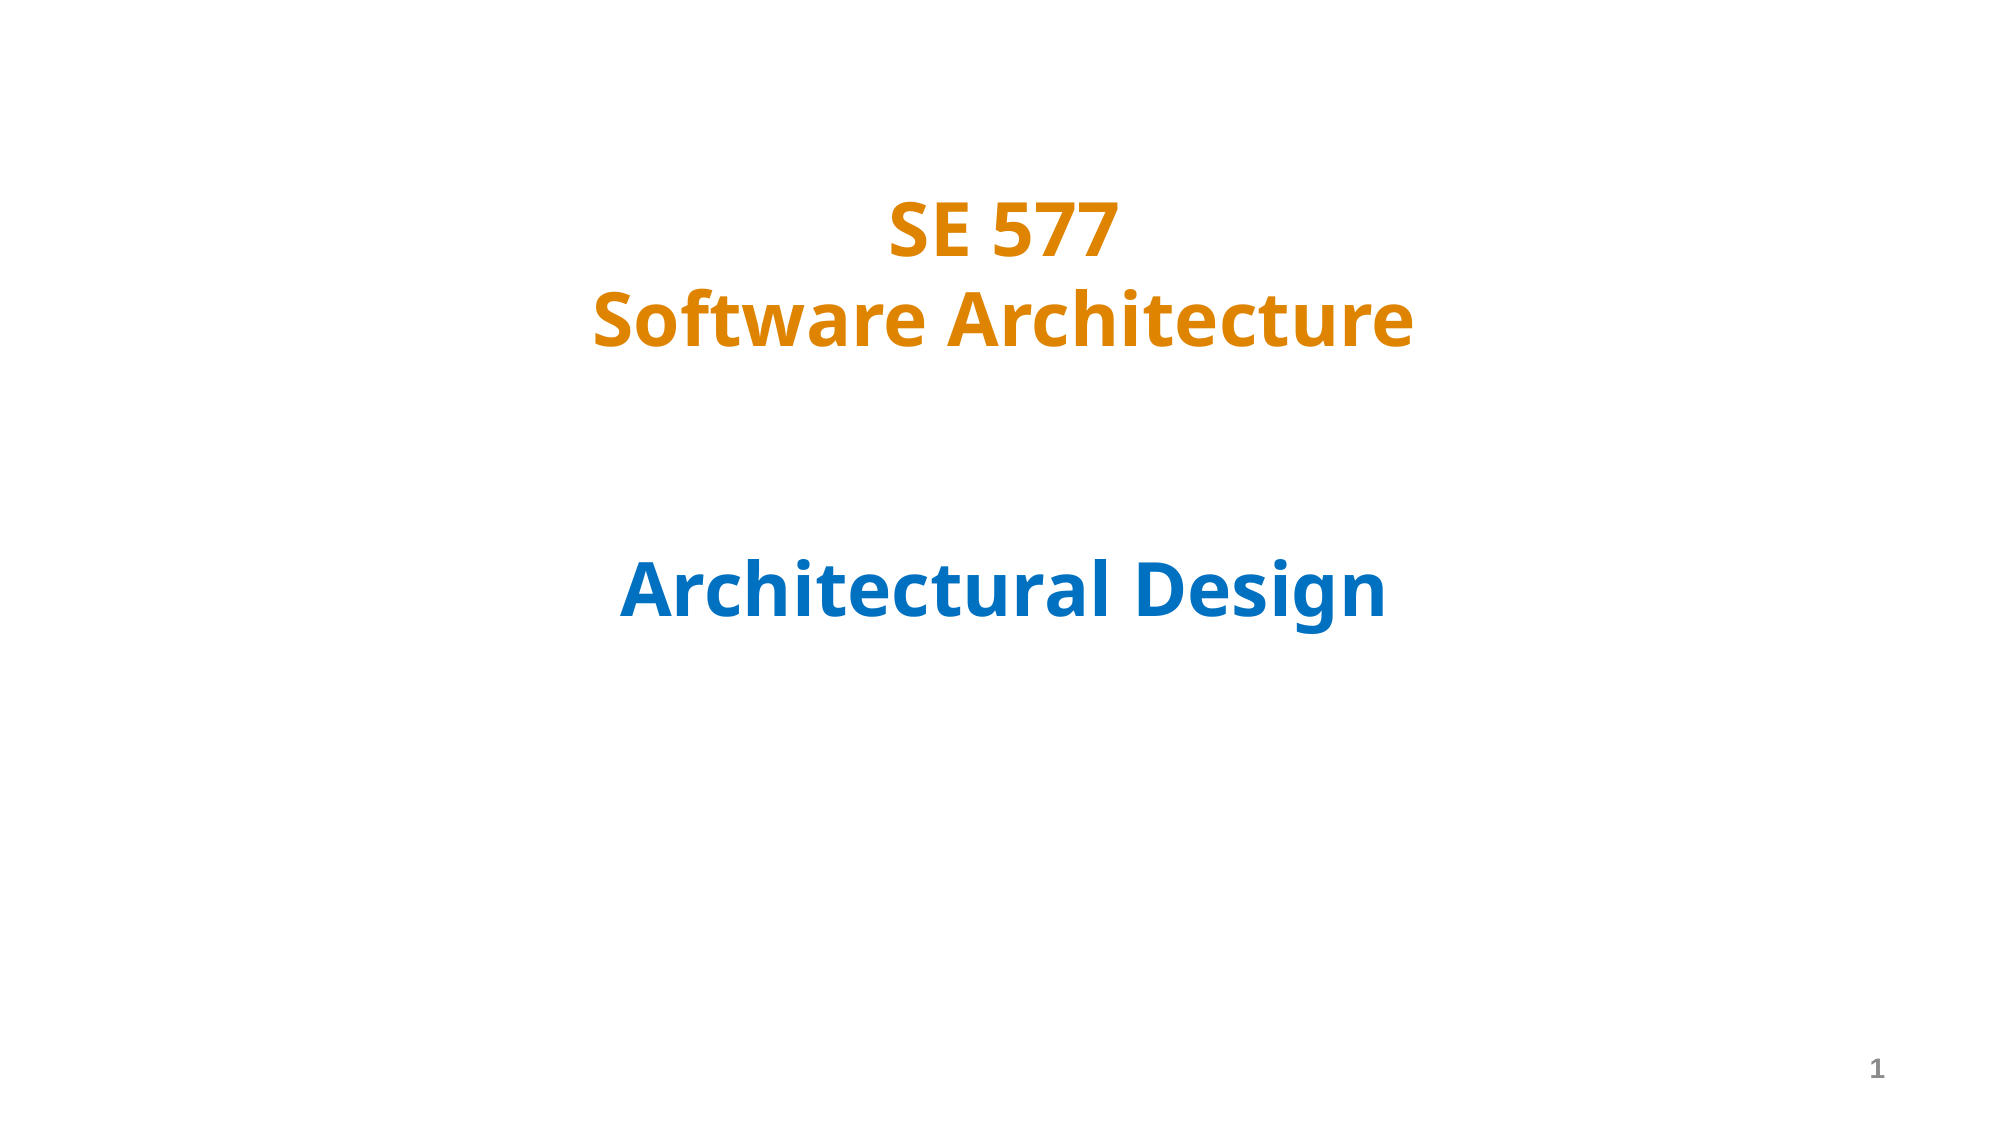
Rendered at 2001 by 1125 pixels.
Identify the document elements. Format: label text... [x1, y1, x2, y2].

title SE 577 Software Architecture Architectural Design [193, 176, 1816, 704]
slide_number 1 [1433, 1039, 1900, 1100]
